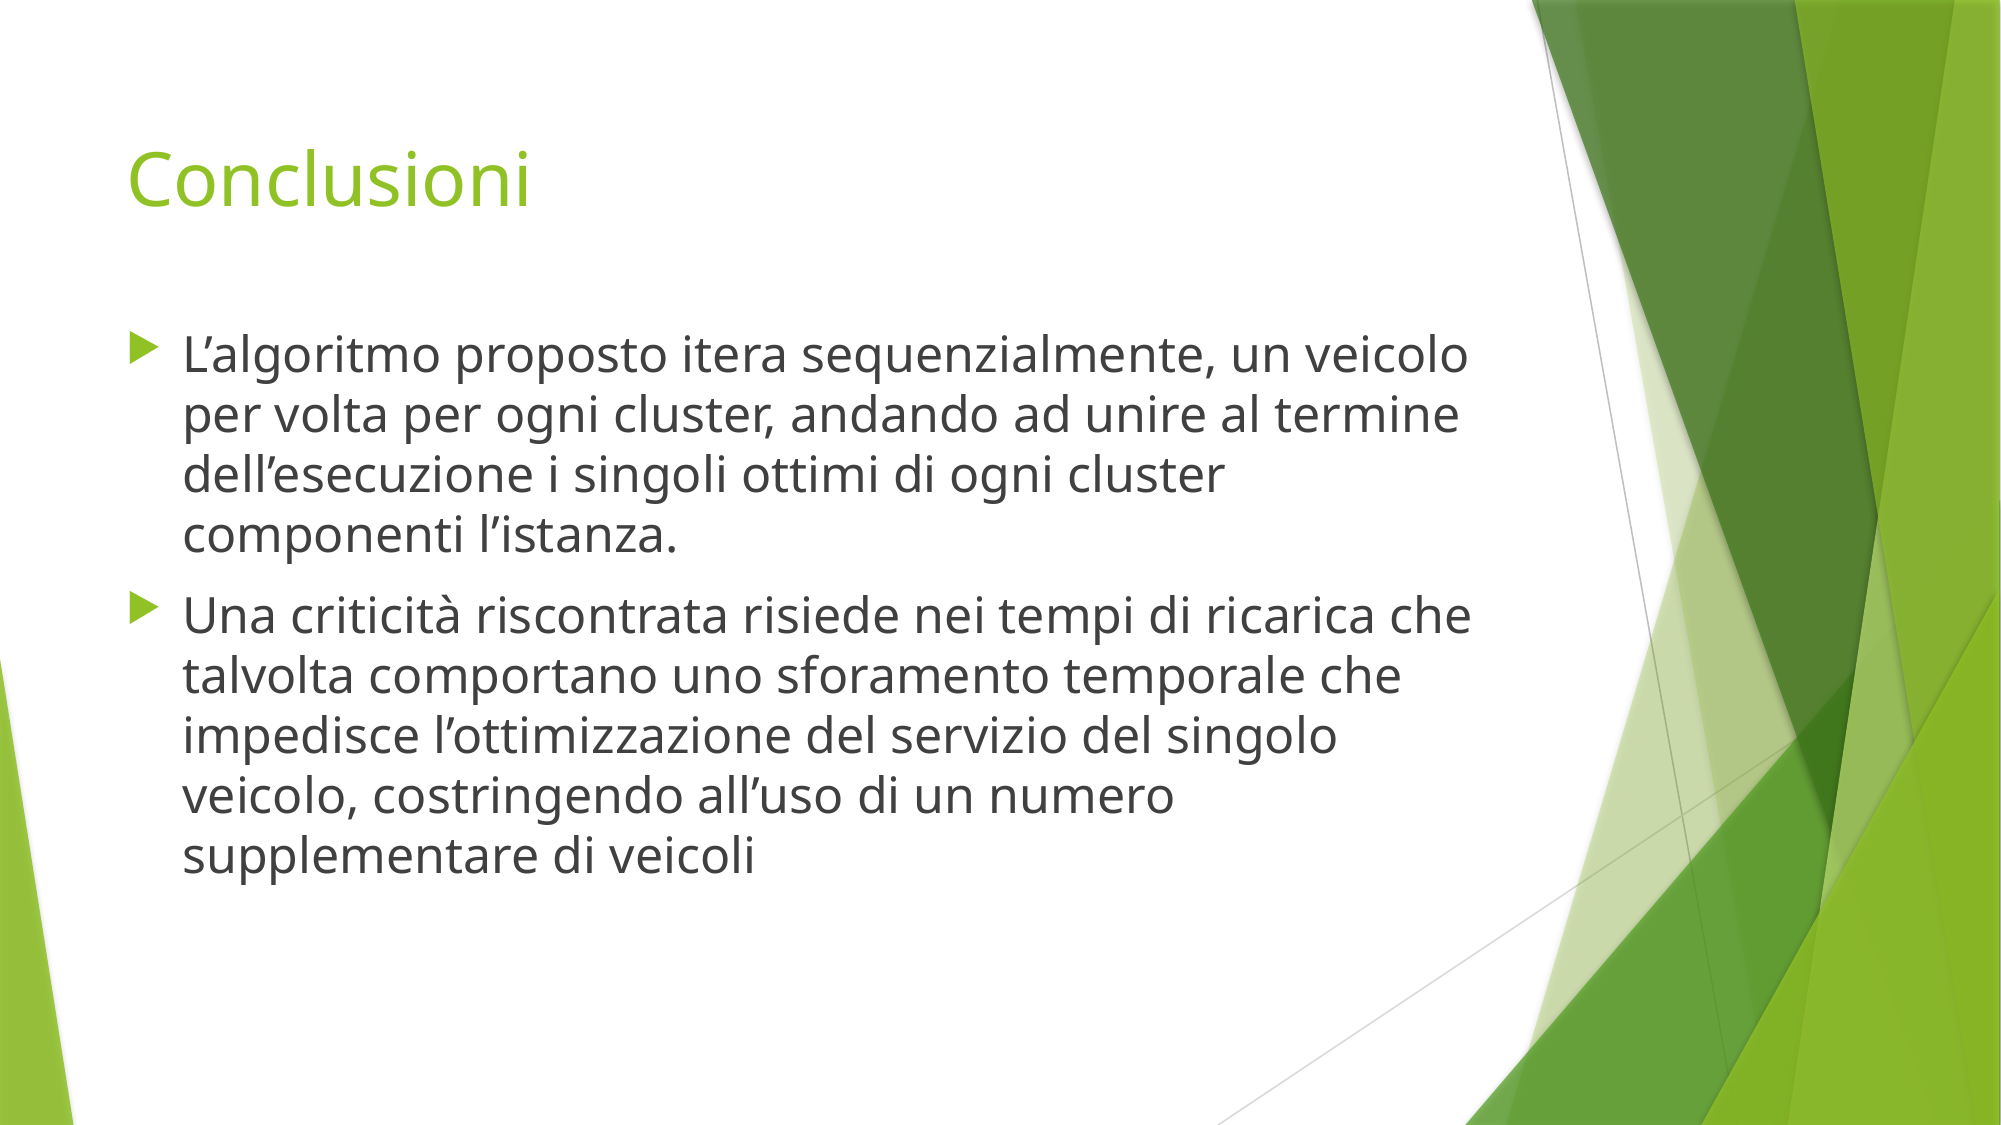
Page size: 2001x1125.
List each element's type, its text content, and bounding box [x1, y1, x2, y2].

title Conclusioni [111, 123, 1522, 279]
list L’algoritmo proposto itera sequenzialmente, un veicolo per volta per ogni cluster, andando ad unire al termine dell’esecuzione i singoli ottimi di ogni cluster componenti l’istanza. Una criticità riscontrata risiede nei tempi di ricarica che talvolta comportano uno sforamento temporale che impedisce l’ottimizzazione del servizio del singolo veicolo, costringendo all’uso di un numero supplementare di veicoli [111, 314, 1522, 992]
